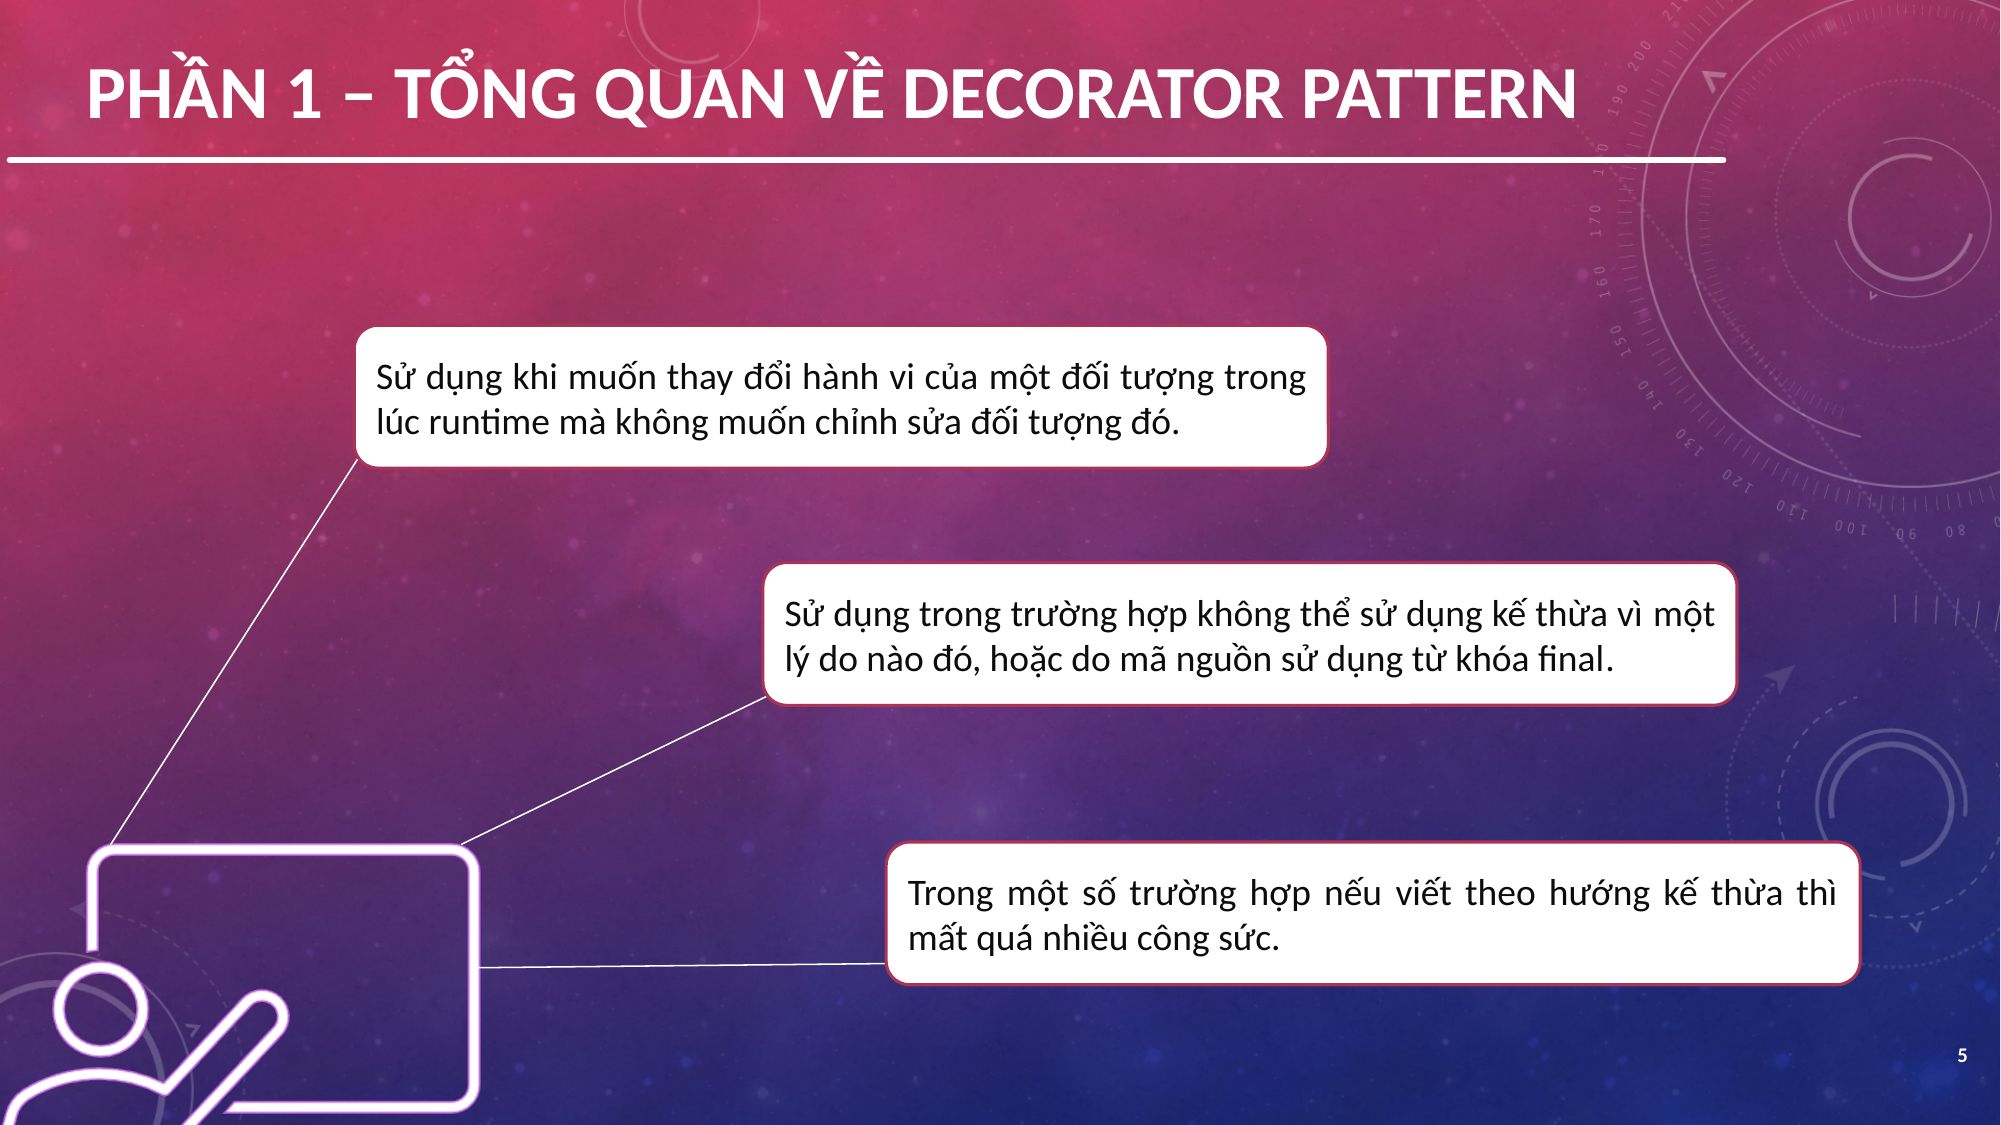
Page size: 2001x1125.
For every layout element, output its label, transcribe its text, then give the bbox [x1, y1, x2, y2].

text_box Sử dụng khi muốn thay đổi hành vi của một đối tượng trong lúc runtime mà không muốn chỉnh sửa đối tượng đó. [352, 323, 1330, 470]
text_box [476, 962, 930, 968]
picture [0, 0, 2001, 1125]
title Phần 1 – tổng quan về decorator pattern [71, 0, 1697, 157]
title Phần 1 – tổng quan về decorator pattern [71, 163, 1697, 209]
text_box Sử dụng trong trường hợp không thể sử dụng kế thừa vì một lý do nào đó, hoặc do mã nguồn sử dụng từ khóa final. [761, 560, 1739, 707]
slide_number 5 [1892, 1023, 1983, 1086]
text_box Trong một số trường hợp nếu viết theo hướng kế thừa thì mất quá nhiều công sức. [884, 840, 1862, 987]
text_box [110, 444, 367, 845]
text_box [461, 647, 867, 845]
